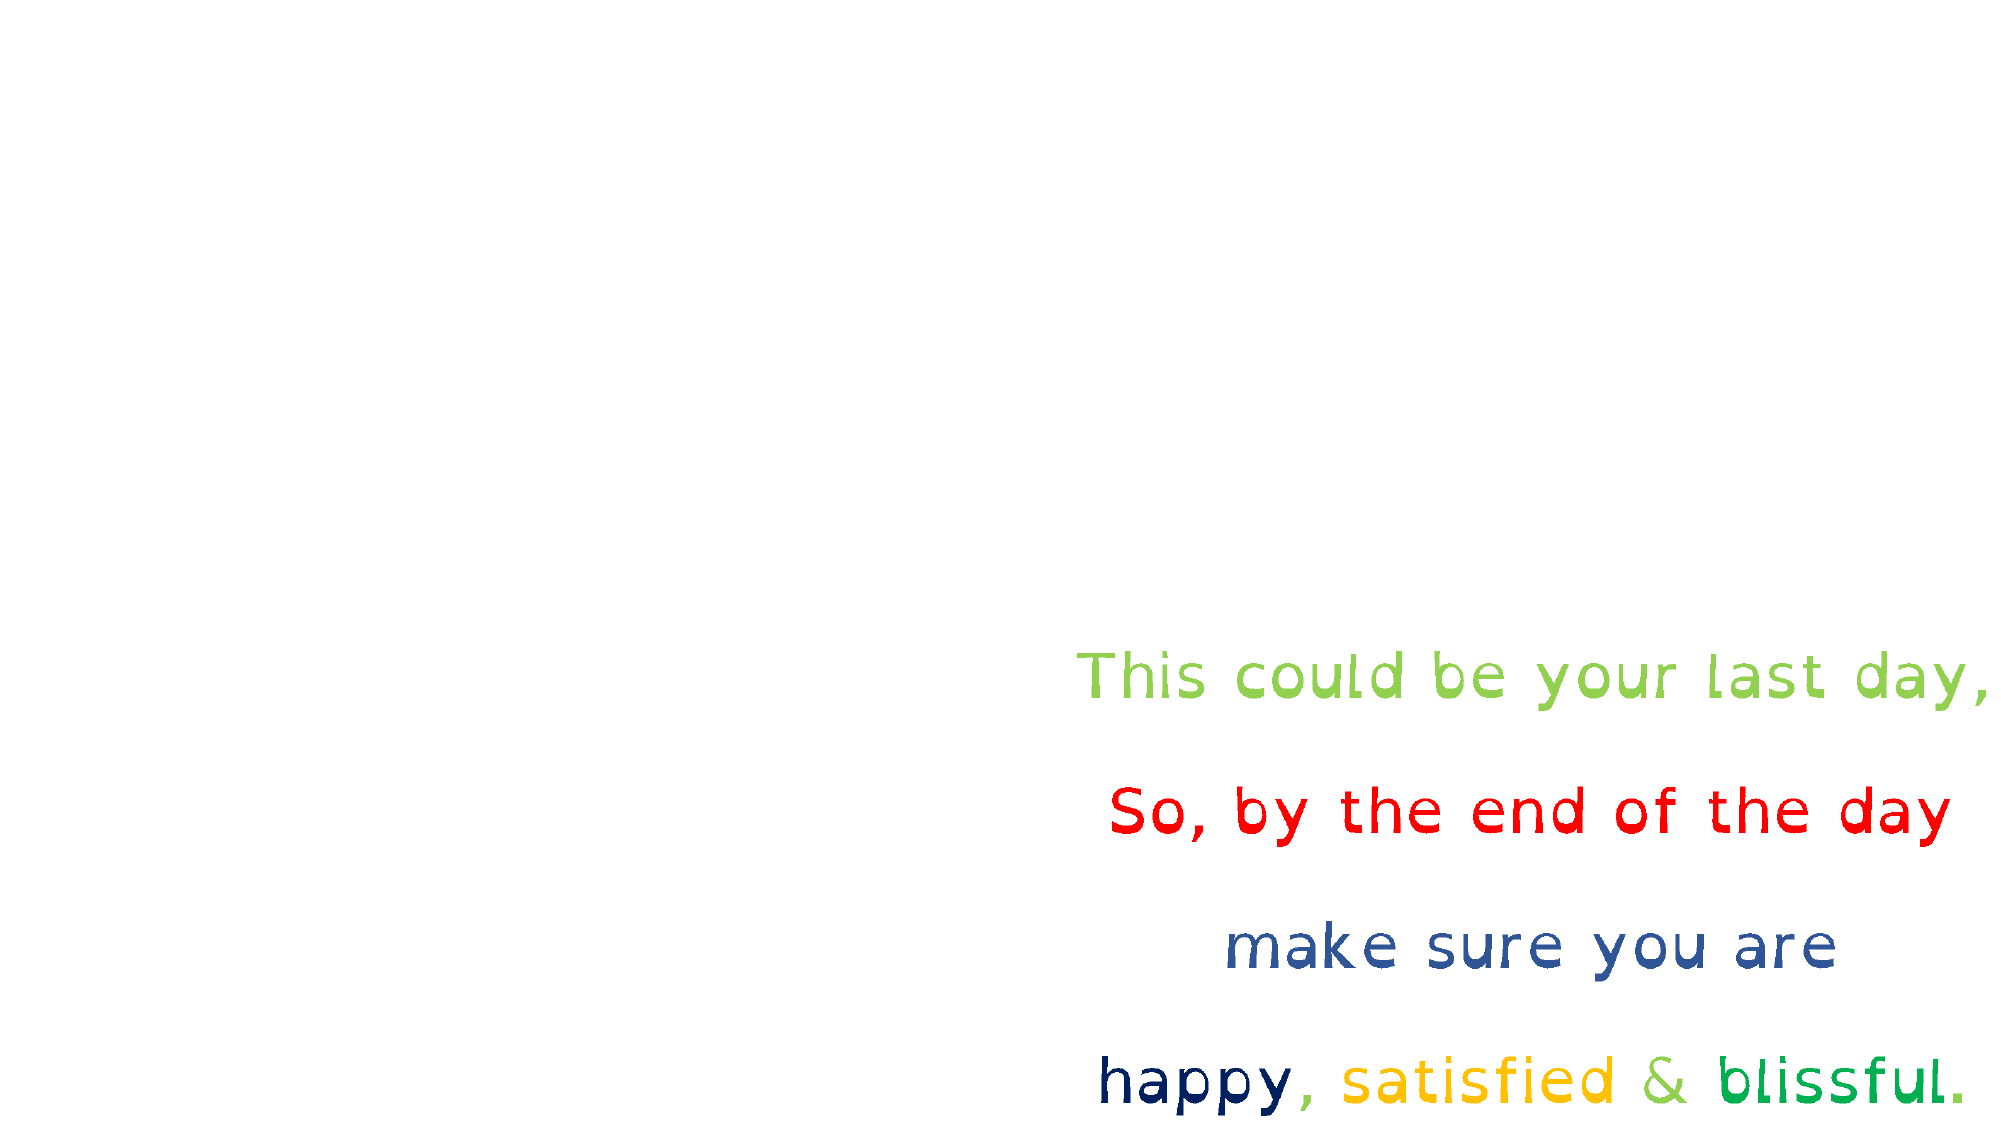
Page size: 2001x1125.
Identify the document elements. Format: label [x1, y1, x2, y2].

picture [1059, 640, 1996, 1125]
